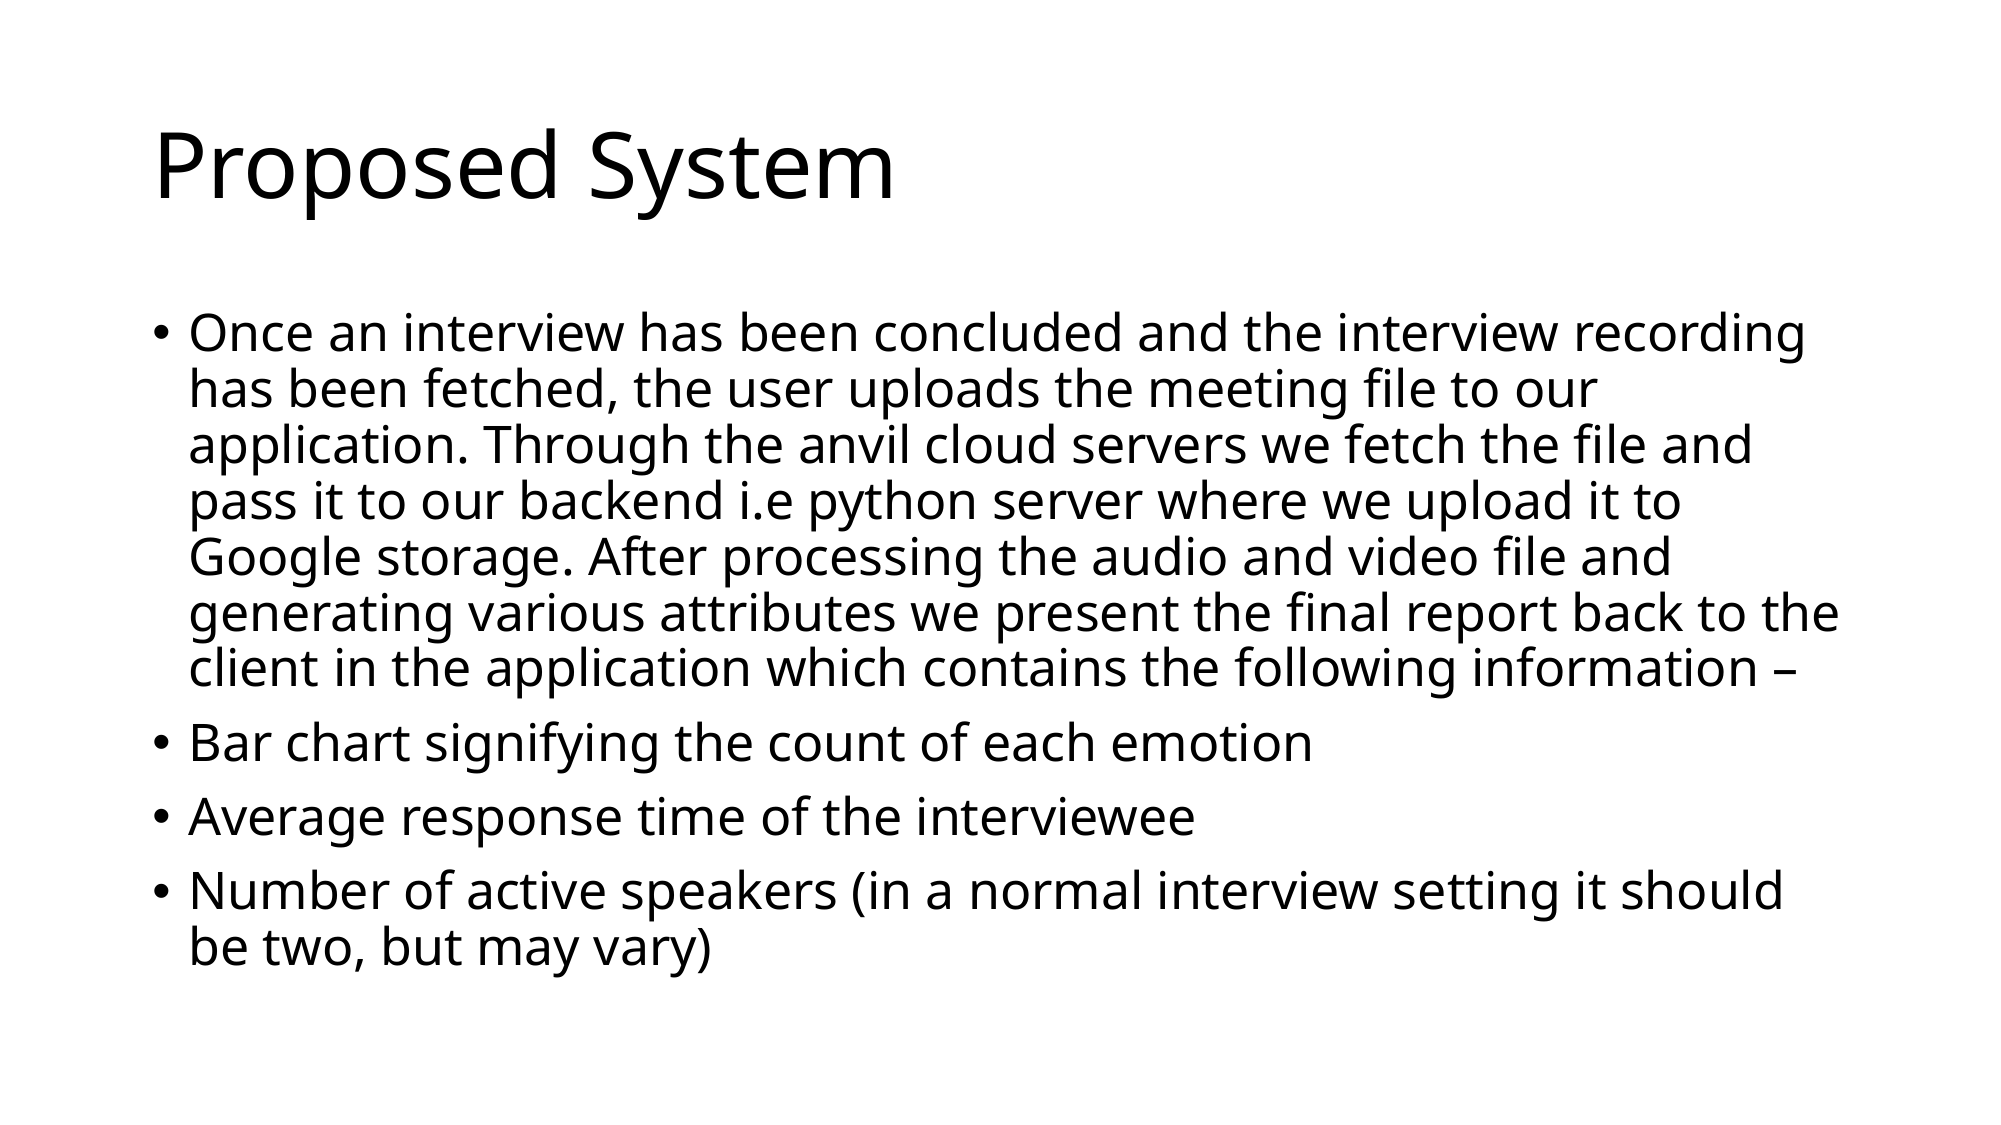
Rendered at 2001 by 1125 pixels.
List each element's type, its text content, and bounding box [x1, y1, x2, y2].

title Proposed System [137, 59, 1863, 278]
list Once an interview has been concluded and the interview recording has been fetched, the user uploads the meeting file to our application. Through the anvil cloud servers we fetch the file and pass it to our backend i.e python server where we upload it to Google storage. After processing the audio and video file and generating various attributes we present the final report back to the client in the application which contains the following information – Bar chart signifying the count of each emotion Average response time of the interviewee Number of active speakers (in a normal interview setting it should be two, but may vary) [137, 299, 1863, 1014]
